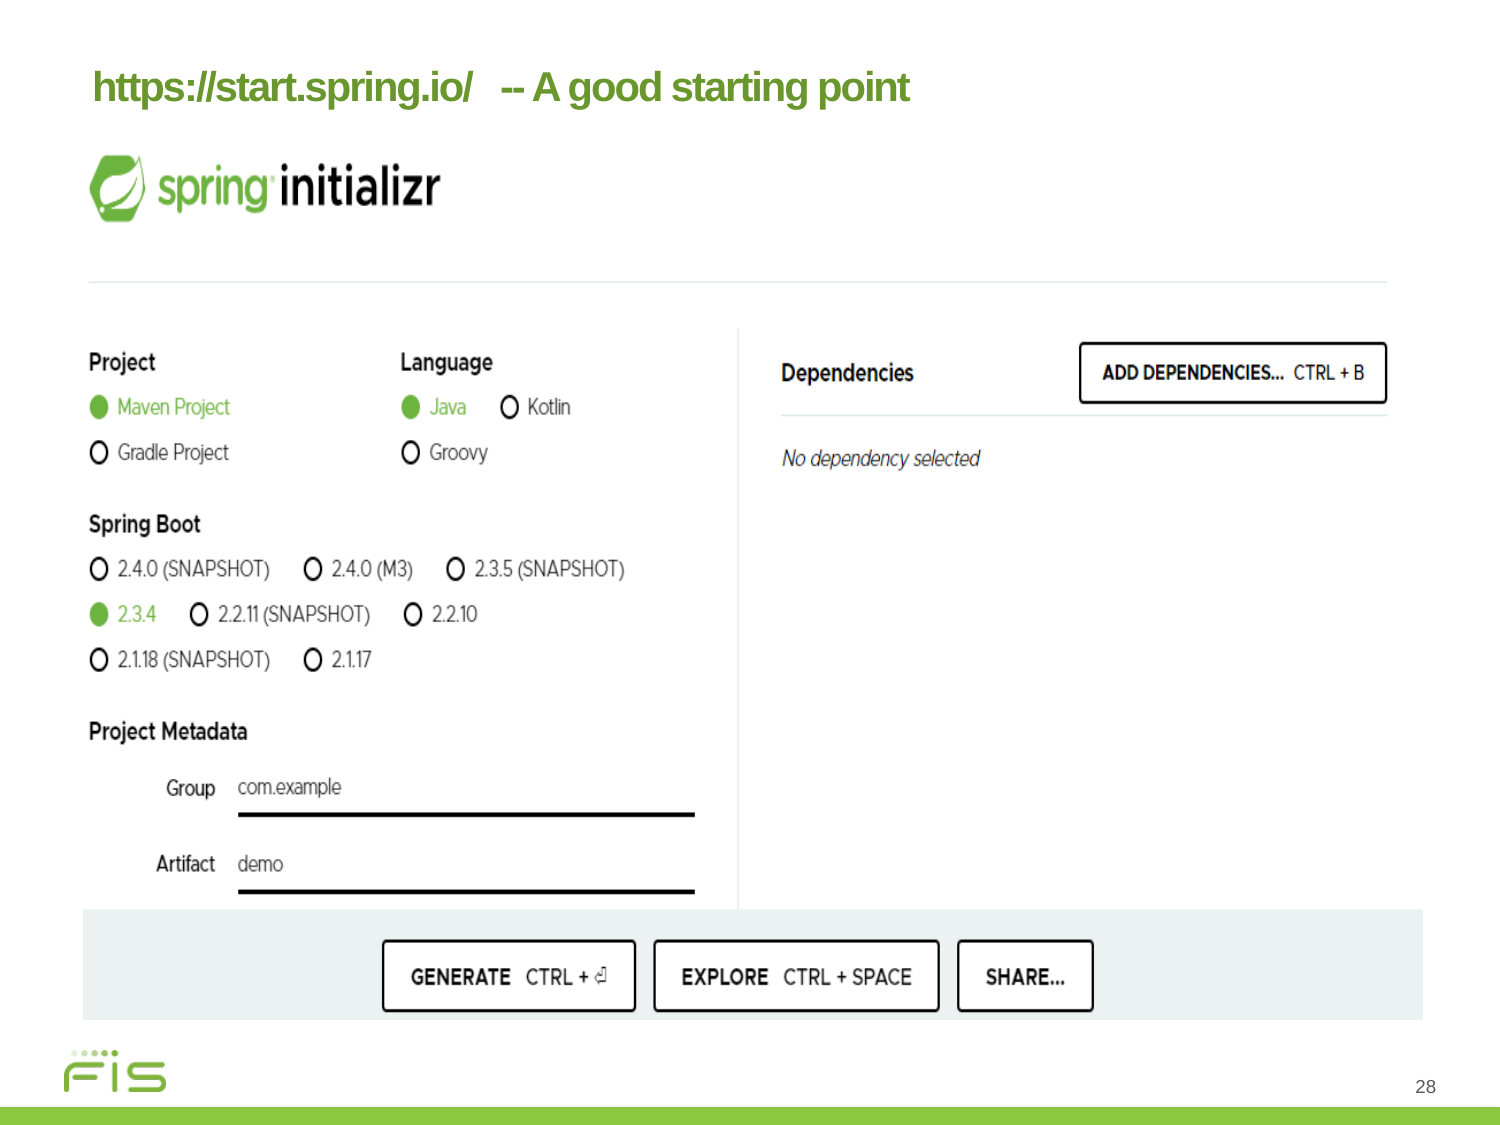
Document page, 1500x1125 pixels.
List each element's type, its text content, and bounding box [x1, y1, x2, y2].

picture [82, 147, 1423, 1021]
slide_number 28 [1359, 1071, 1437, 1101]
text_box https://start.spring.io/ -- A good starting point [77, 61, 1417, 152]
picture [64, 1050, 166, 1092]
